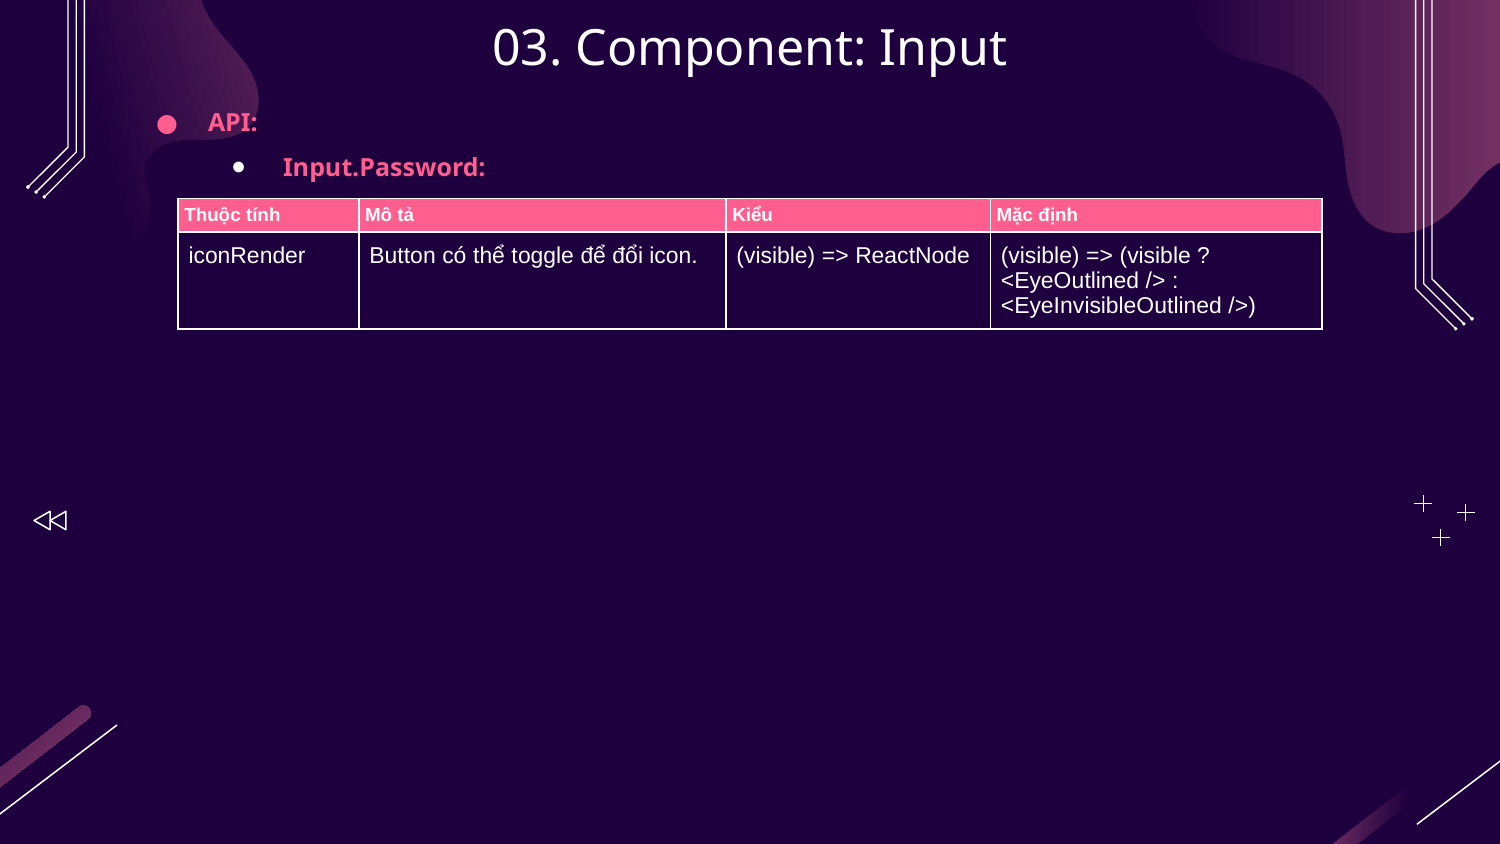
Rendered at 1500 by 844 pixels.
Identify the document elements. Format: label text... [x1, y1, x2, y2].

table_cell Button có thể toggle để đổi icon. [360, 233, 725, 328]
table_header Thuộc tính [179, 199, 358, 231]
table_header Kiểu [727, 199, 990, 231]
table_cell (visible) => (visible ? <EyeOutlined /> : <EyeInvisibleOutlined />) [991, 233, 1321, 328]
table_cell (visible) => ReactNode [727, 233, 990, 328]
subtitle API: Input.Password: [118, 94, 1337, 186]
title 03. Component: Input [118, 0, 1382, 94]
table_header Mô tả [360, 199, 725, 231]
table_header Mặc định [991, 199, 1321, 231]
table_cell iconRender [179, 233, 358, 328]
